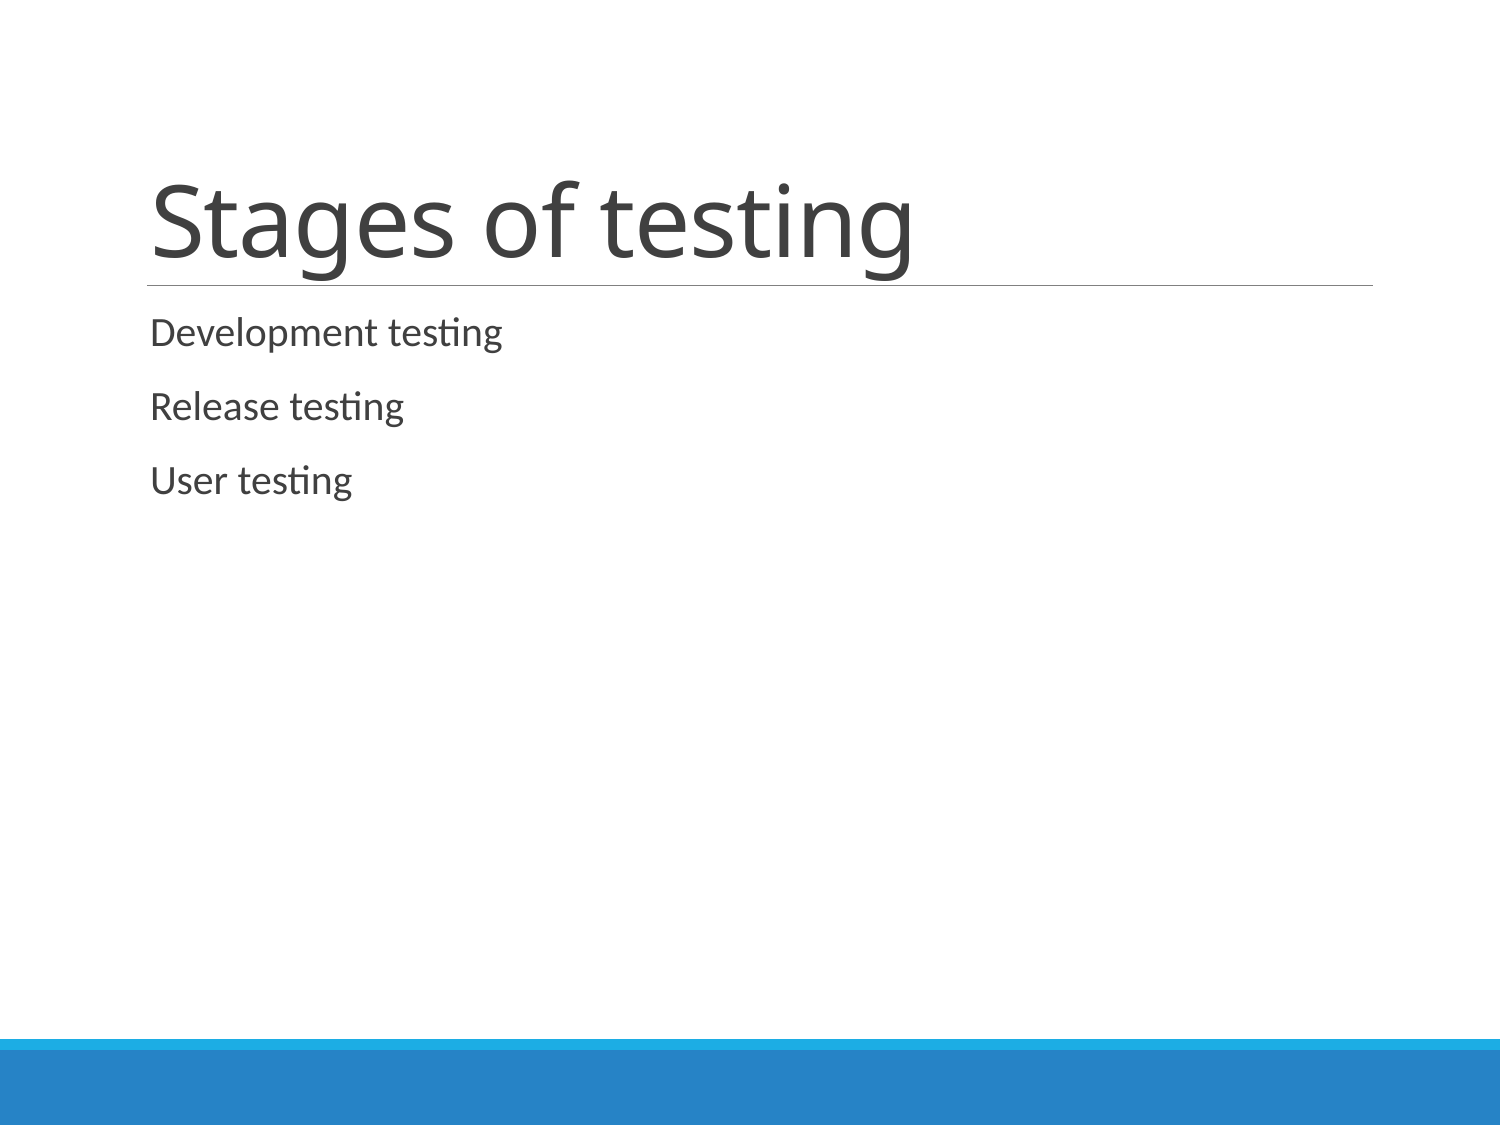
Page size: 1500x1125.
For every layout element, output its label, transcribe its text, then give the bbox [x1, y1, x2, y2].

list Development testing Release testing User testing [135, 302, 1373, 963]
title Stages of testing [135, 47, 1373, 285]
